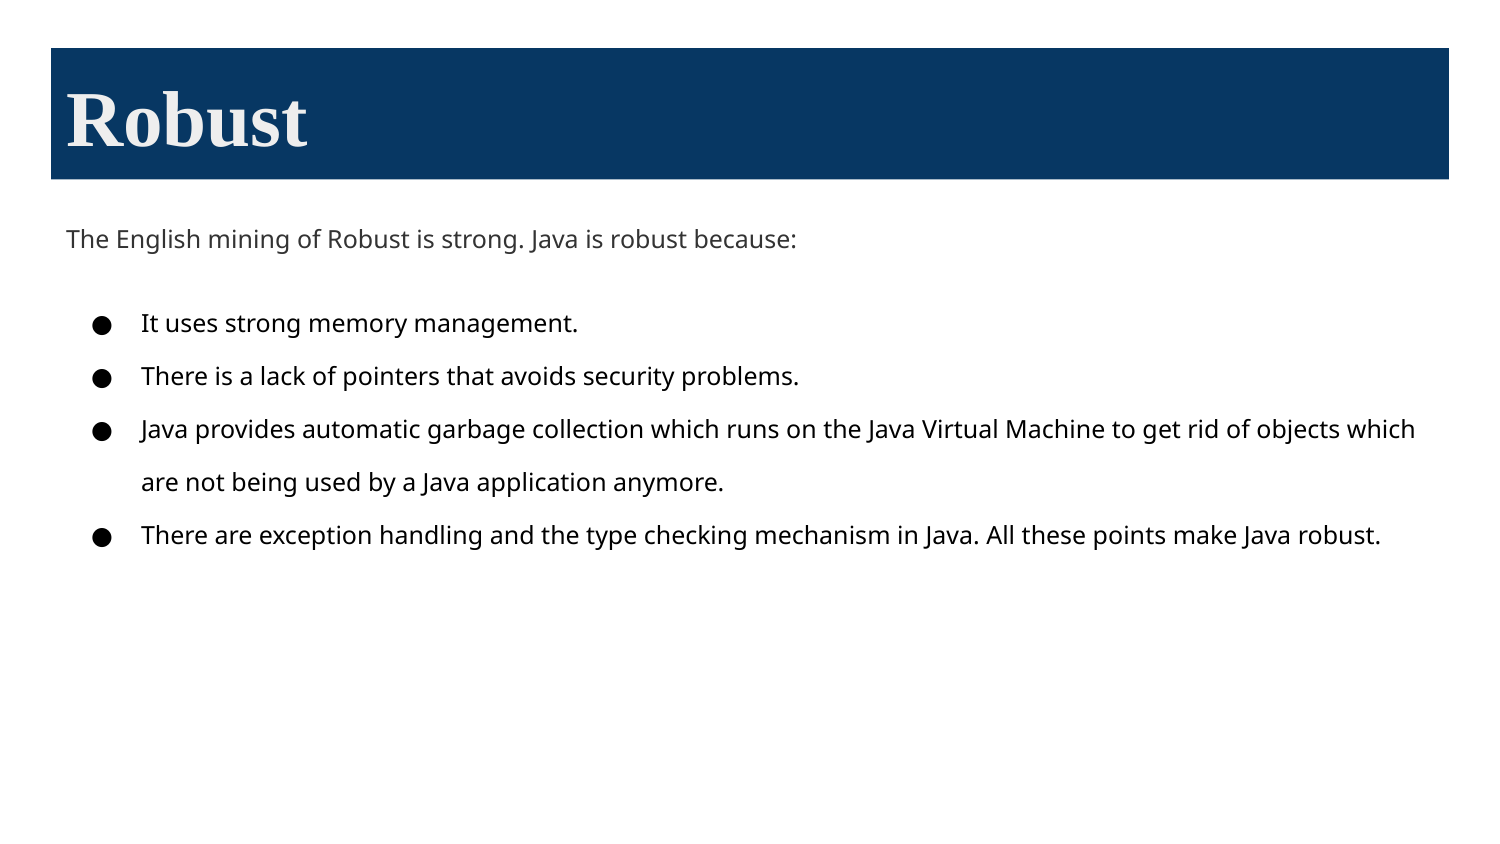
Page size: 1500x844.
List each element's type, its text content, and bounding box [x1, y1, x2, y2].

title Robust [51, 48, 1449, 180]
list The English mining of Robust is strong. Java is robust because: It uses strong memory management. There is a lack of pointers that avoids security problems. Java provides automatic garbage collection which runs on the Java Virtual Machine to get rid of objects which are not being used by a Java application anymore. There are exception handling and the type checking mechanism in Java. All these points make Java robust. [51, 201, 1449, 750]
